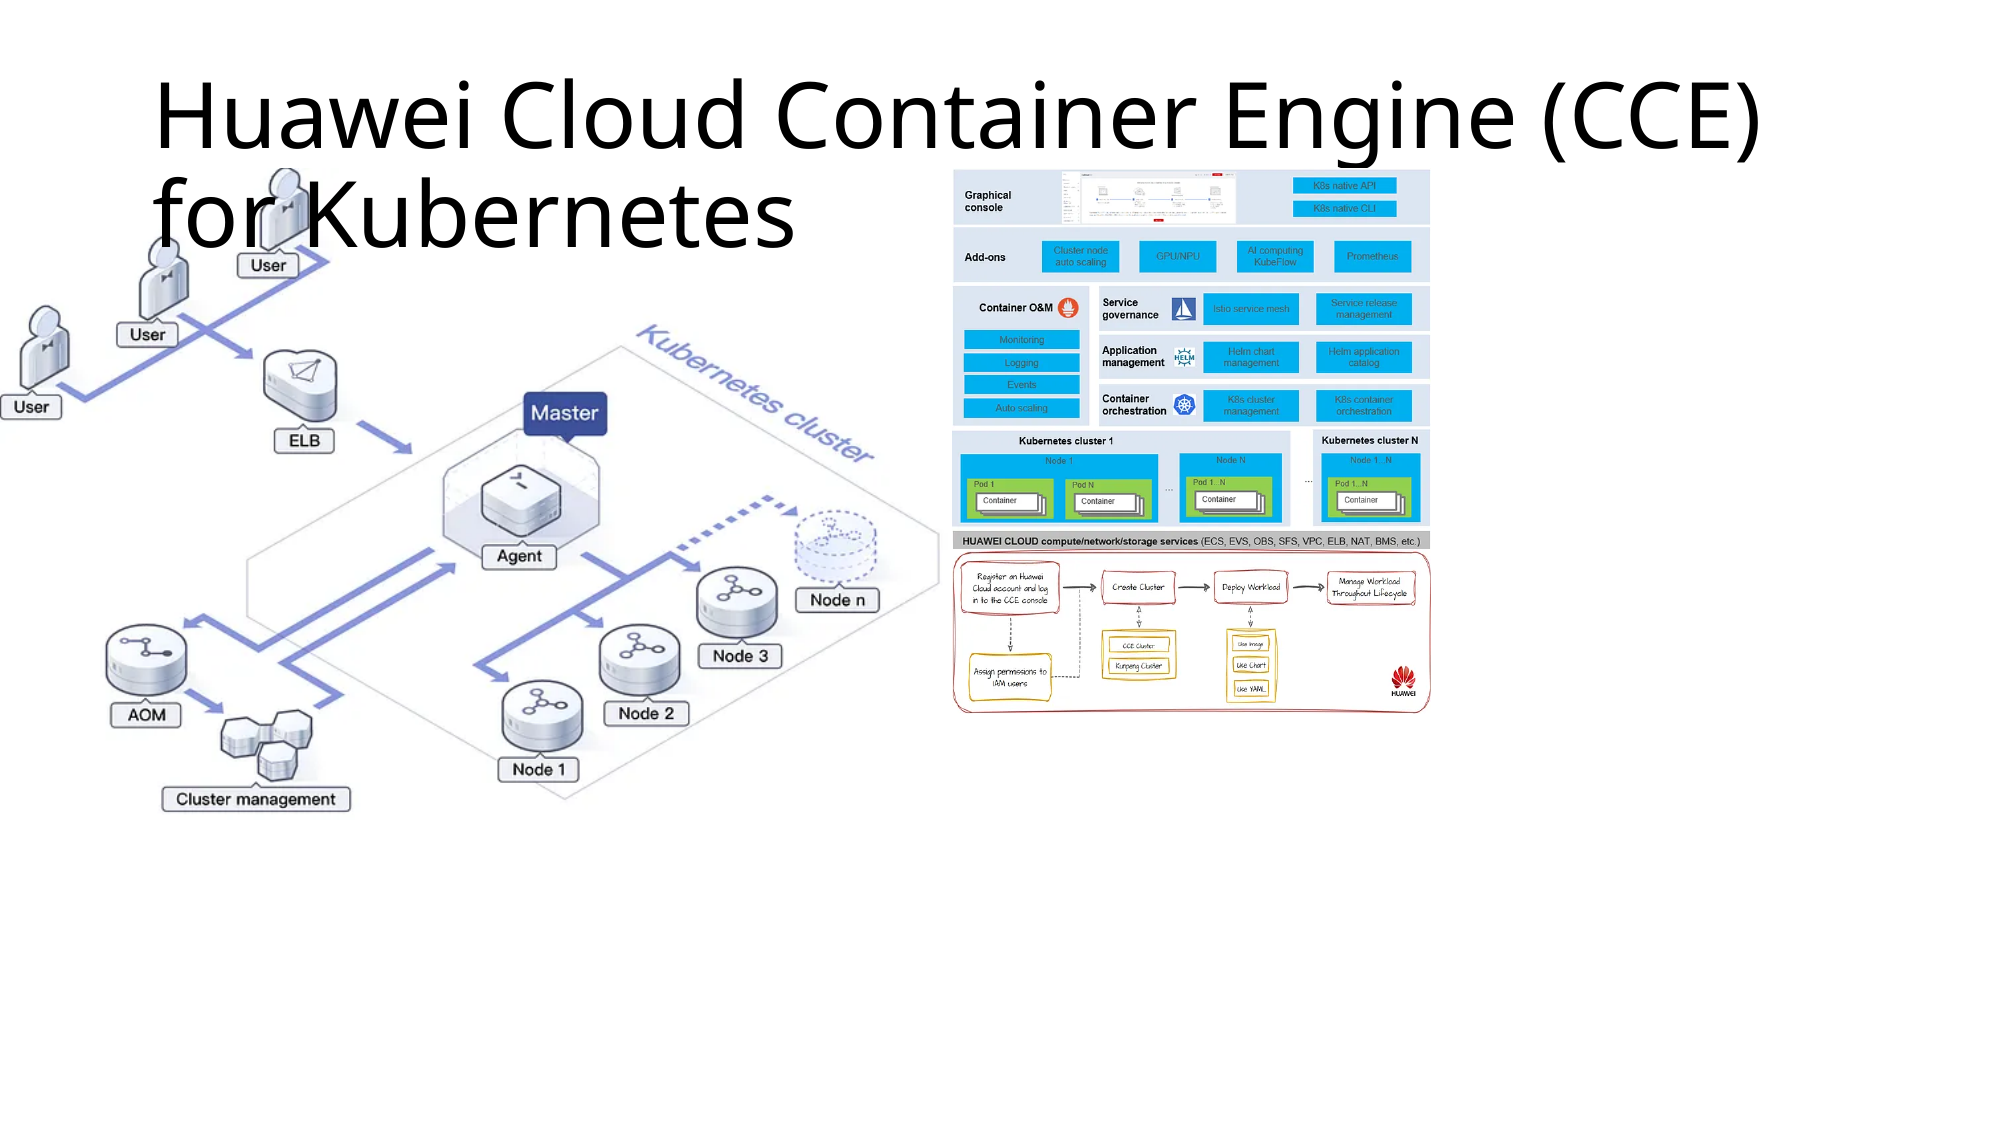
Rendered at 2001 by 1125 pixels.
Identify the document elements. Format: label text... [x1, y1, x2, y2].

picture [0, 168, 1431, 820]
title Huawei Cloud Container Engine (CCE) for Kubernetes [137, 59, 1863, 278]
